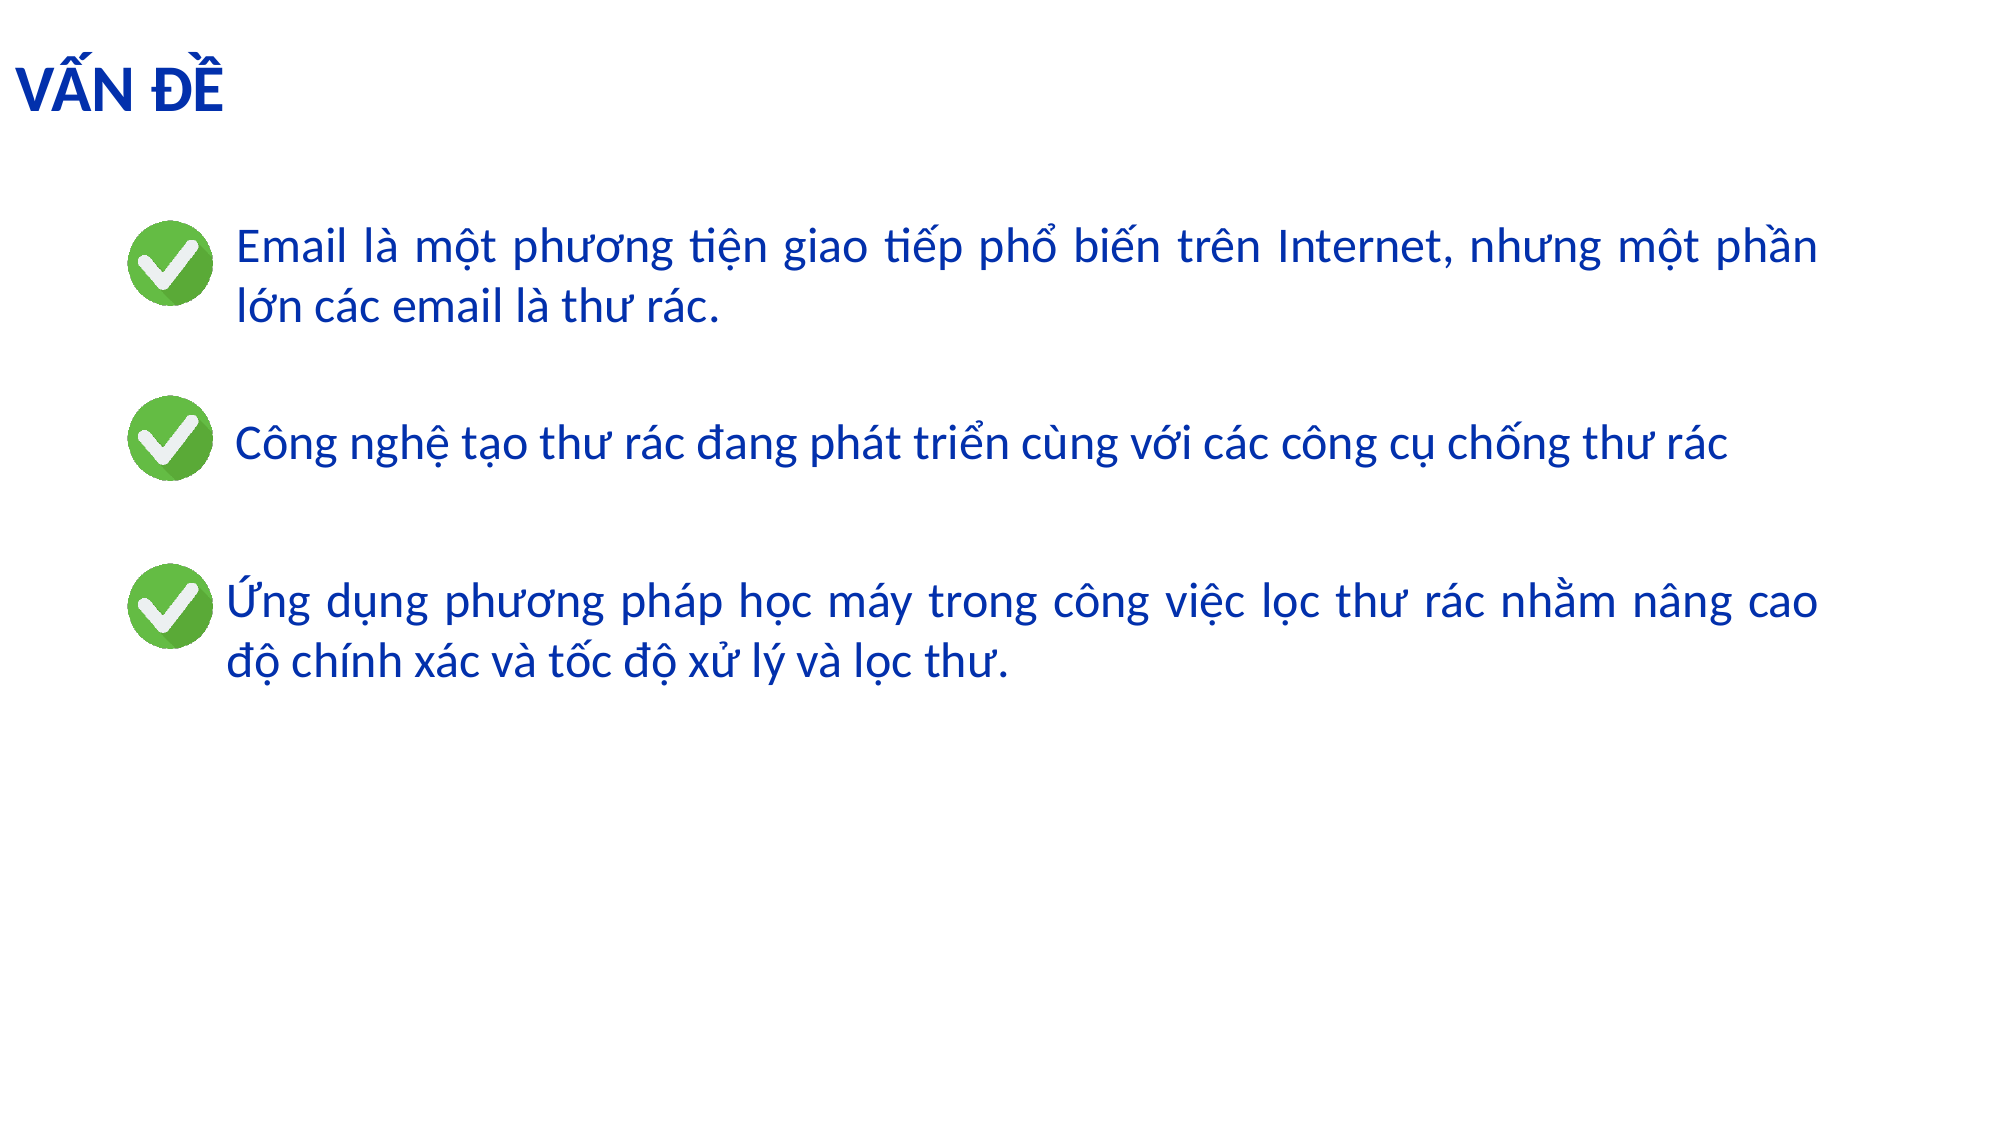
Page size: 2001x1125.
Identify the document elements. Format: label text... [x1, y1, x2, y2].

title VẤN ĐỀ [0, 17, 1764, 153]
text_box Công nghệ tạo thư rác đang phát triển cùng với các công cụ chống thư rác [226, 402, 1820, 478]
picture [119, 211, 222, 314]
text_box Email là một phương tiện giao tiếp phổ biến trên Internet, nhưng một phần lớn các email là thư rác. [222, 204, 1835, 340]
picture [119, 387, 222, 490]
text_box Ứng dụng phương pháp học máy trong công việc lọc thư rác nhằm nâng cao độ chính xác và tốc độ xử lý và lọc thư. [212, 560, 1835, 696]
picture [119, 555, 222, 657]
